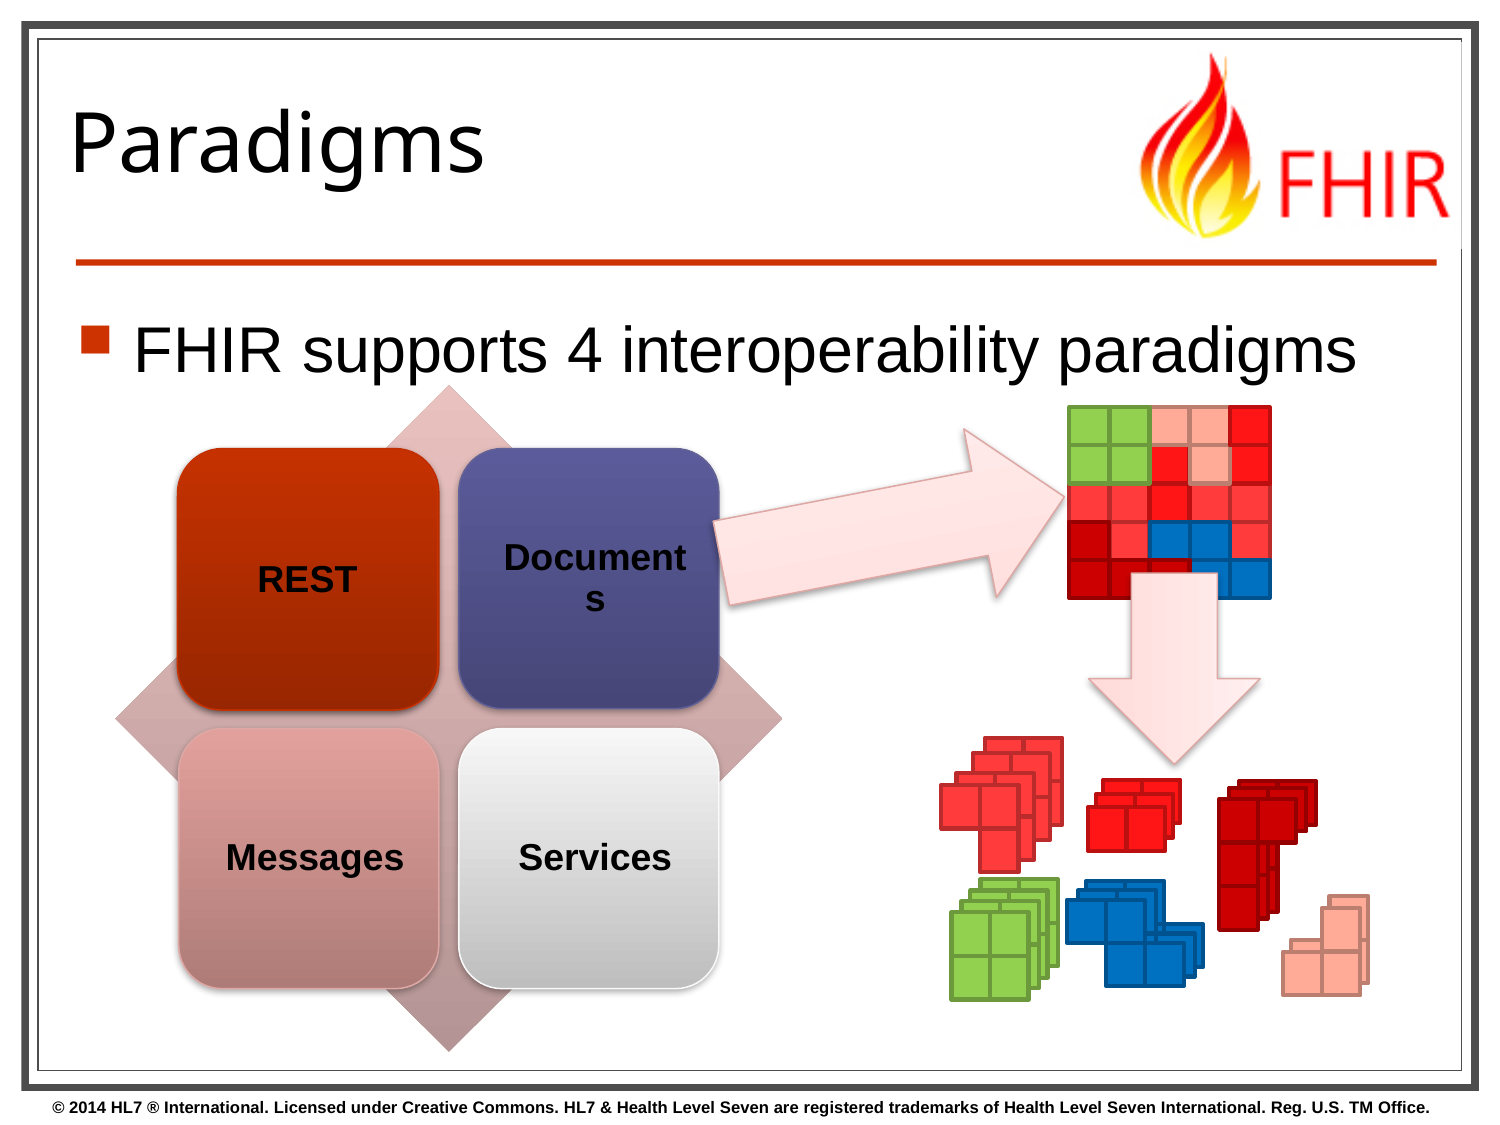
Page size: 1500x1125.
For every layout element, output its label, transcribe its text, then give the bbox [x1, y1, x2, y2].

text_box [941, 737, 1369, 1000]
title Paradigms [53, 54, 1128, 244]
list FHIR supports 4 interoperability paradigms [62, 299, 1438, 1035]
text_box [849, 428, 1066, 599]
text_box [1073, 402, 1266, 603]
picture [1128, 42, 1462, 249]
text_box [177, 449, 438, 711]
text_box [1087, 611, 1261, 735]
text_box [52, 385, 845, 1053]
